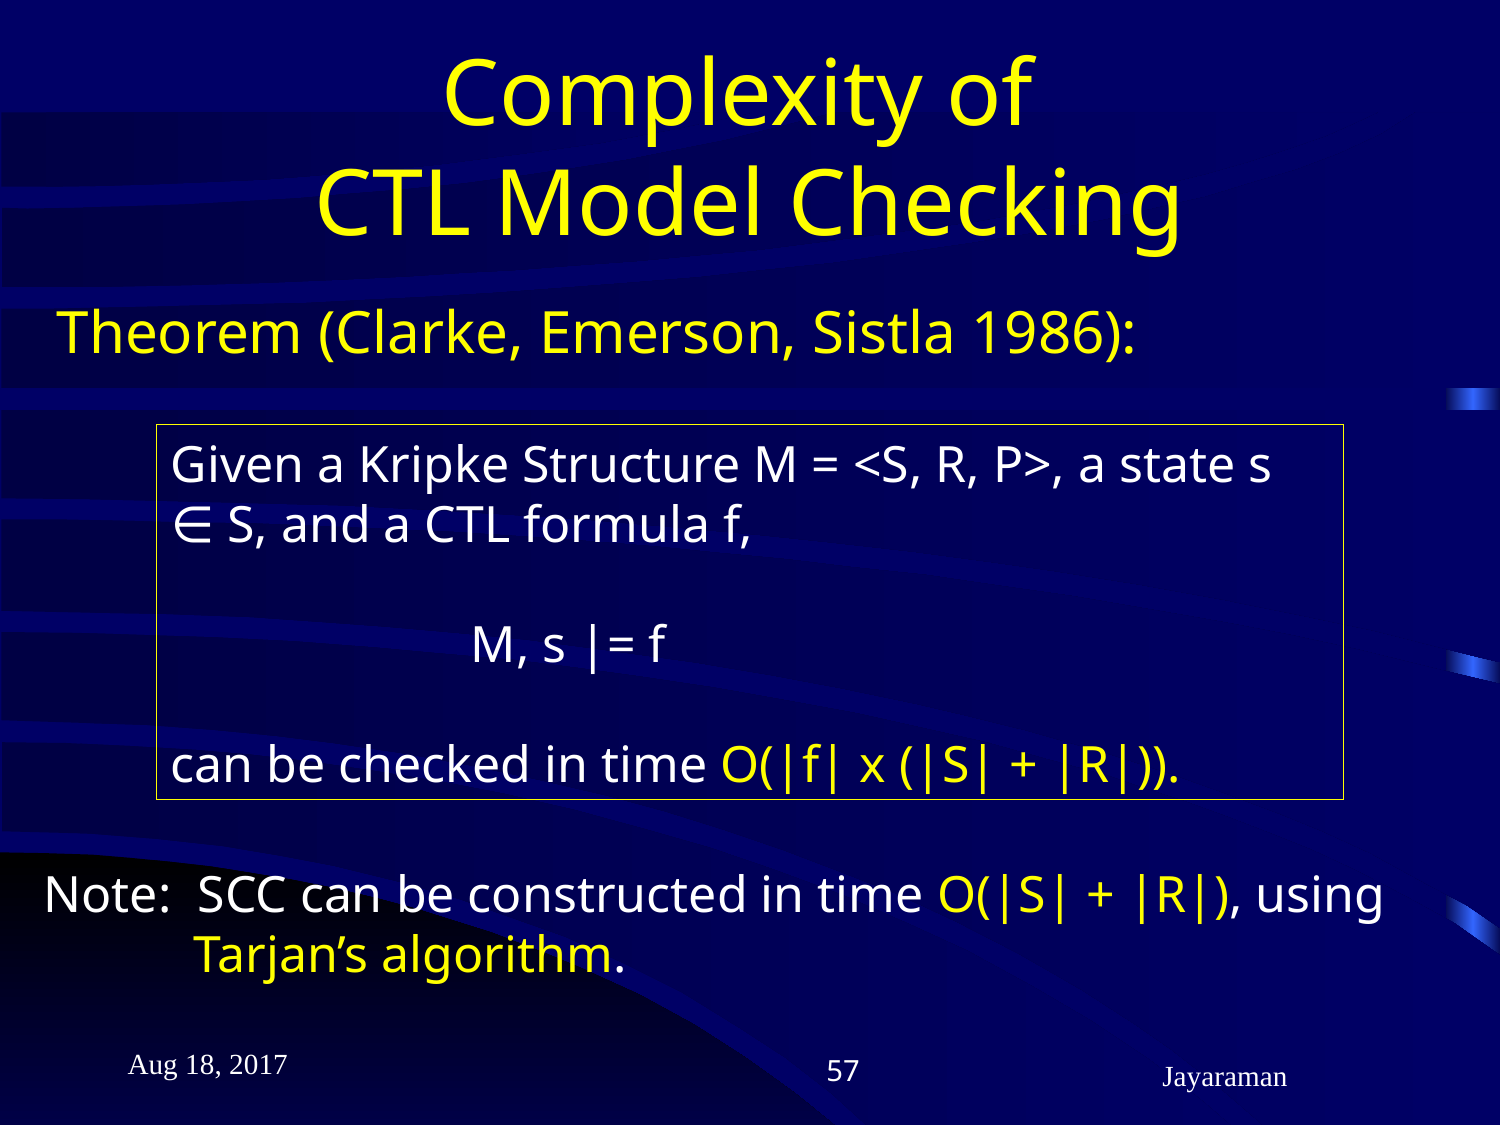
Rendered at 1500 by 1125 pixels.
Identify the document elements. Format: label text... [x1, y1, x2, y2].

slide_number 57 [562, 1024, 876, 1101]
text_box Theorem (Clarke, Emerson, Sistla 1986): [41, 288, 1153, 373]
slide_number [112, 1012, 426, 1088]
text_box Note: SCC can be constructed in time O(|S| + |R|), using Tarjan’s algorithm. [28, 855, 1401, 991]
text_box Given a Kripke Structure M = <S, R, P>, a state s ∈ S, and a CTL formula f, M, s |= f can be checked in time O(|f| x (|S| + |R|)). [156, 424, 1344, 800]
footer Jayaraman [987, 1024, 1463, 1101]
title Complexity of CTL Model Checking [112, 49, 1388, 238]
